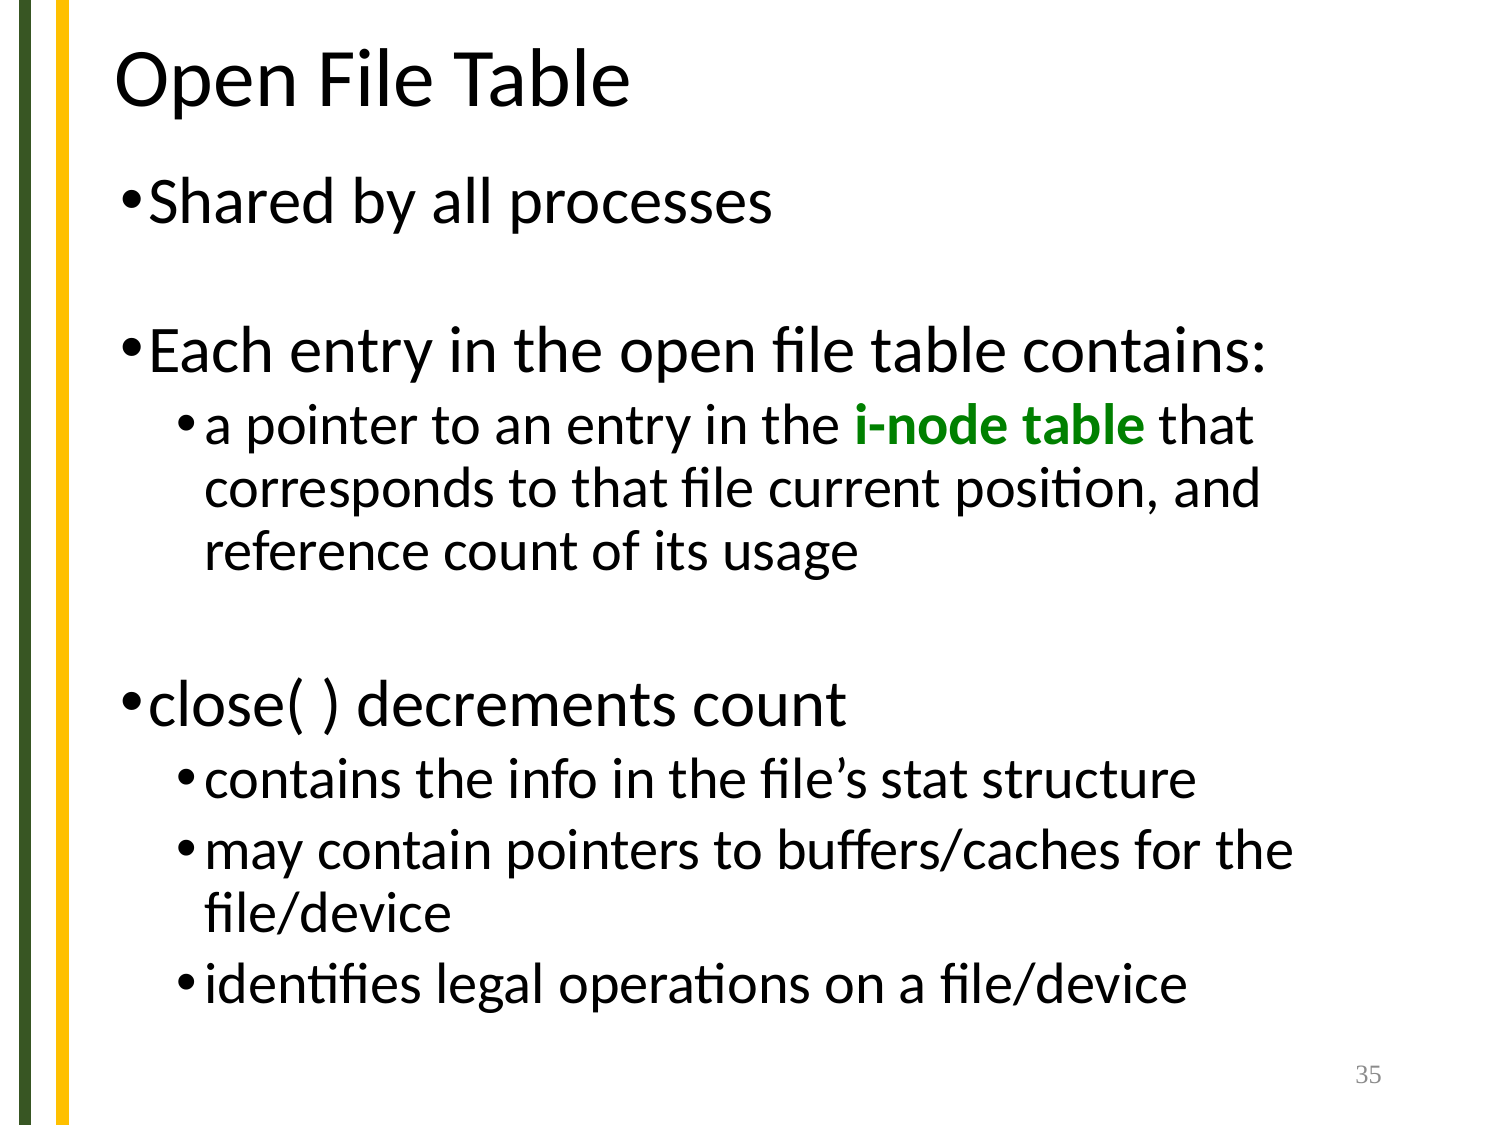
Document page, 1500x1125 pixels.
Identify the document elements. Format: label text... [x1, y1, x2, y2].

slide_number 35 [1059, 1042, 1397, 1103]
title Open File Table [99, 0, 1426, 159]
list Shared by all processes Each entry in the open file table contains: a pointer to an entry in the i-node table that corresponds to that file current position, and reference count of its usage close( ) decrements count contains the info in the file’s stat structure may contain pointers to buffers/caches for the file/device identifies legal operations on a file/device [105, 158, 1500, 1088]
